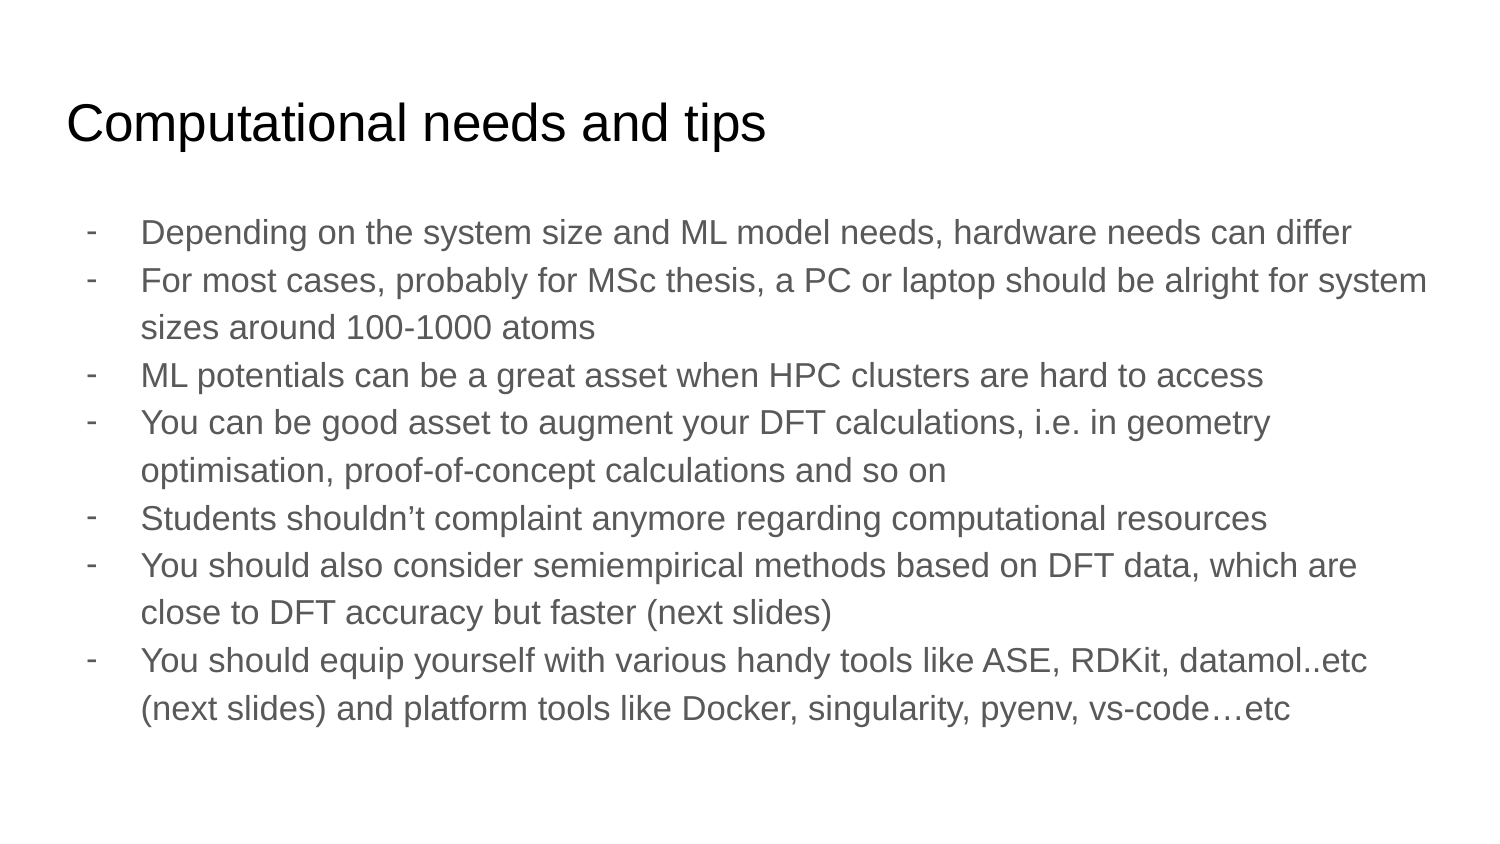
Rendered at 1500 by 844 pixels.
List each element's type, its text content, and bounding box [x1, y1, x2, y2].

list Depending on the system size and ML model needs, hardware needs can differ For most cases, probably for MSc thesis, a PC or laptop should be alright for system sizes around 100-1000 atoms ML potentials can be a great asset when HPC clusters are hard to access You can be good asset to augment your DFT calculations, i.e. in geometry optimisation, proof-of-concept calculations and so on Students shouldn’t complaint anymore regarding computational resources You should also consider semiempirical methods based on DFT data, which are close to DFT accuracy but faster (next slides) You should equip yourself with various handy tools like ASE, RDKit, datamol..etc (next slides) and platform tools like Docker, singularity, pyenv, vs-code…etc [51, 189, 1449, 750]
title Computational needs and tips [51, 72, 1449, 167]
